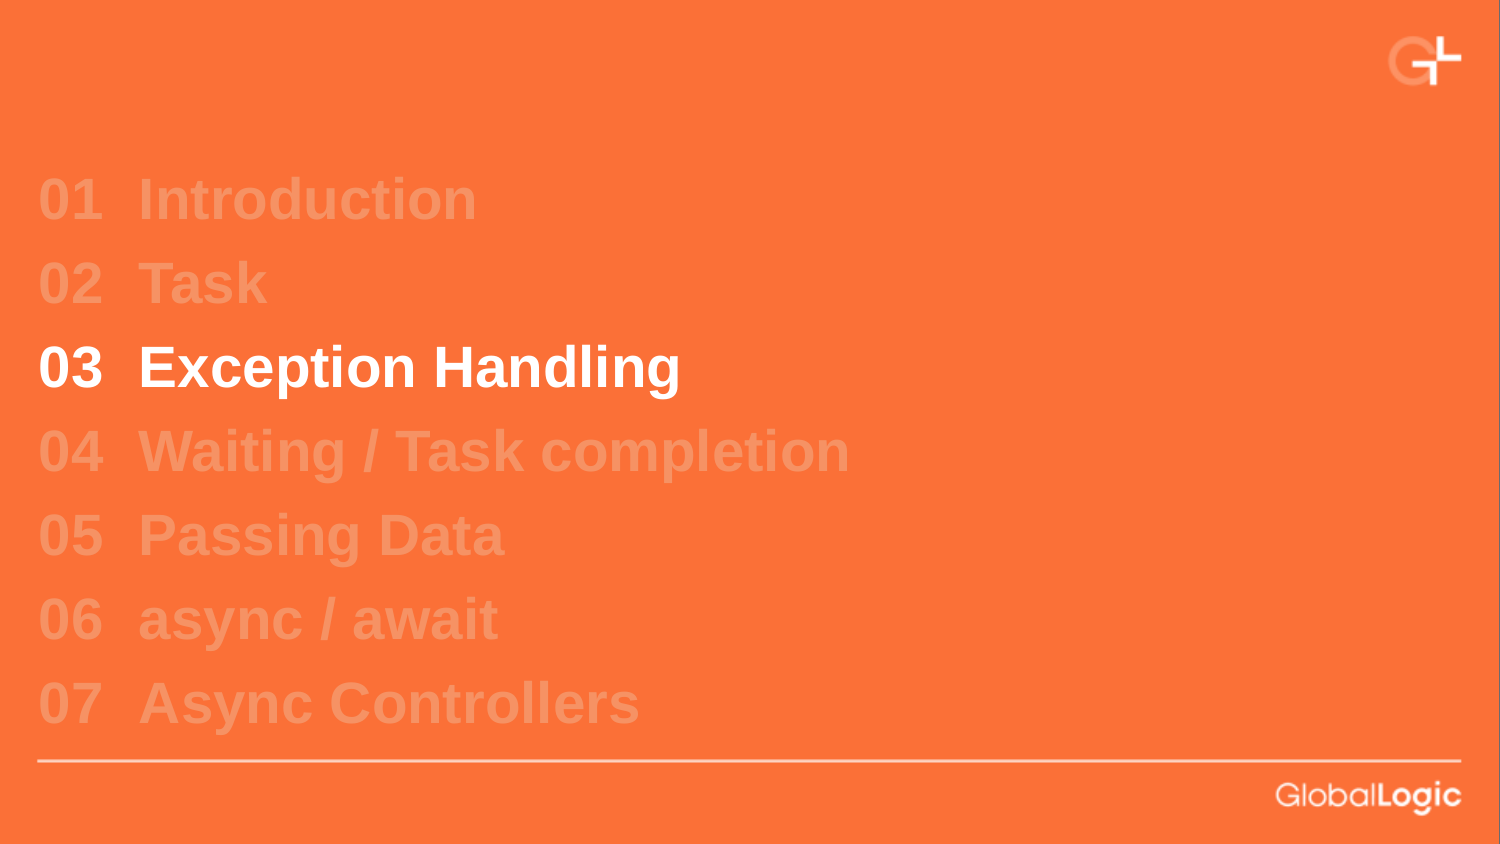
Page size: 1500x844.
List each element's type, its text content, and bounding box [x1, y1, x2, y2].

picture [0, 0, 1499, 844]
list 01 02 03 04 05 06 07 [38, 161, 128, 686]
list Introduction Task Exception Handling Waiting / Task completion Passing Data async / await Async Controllers [138, 161, 1396, 686]
